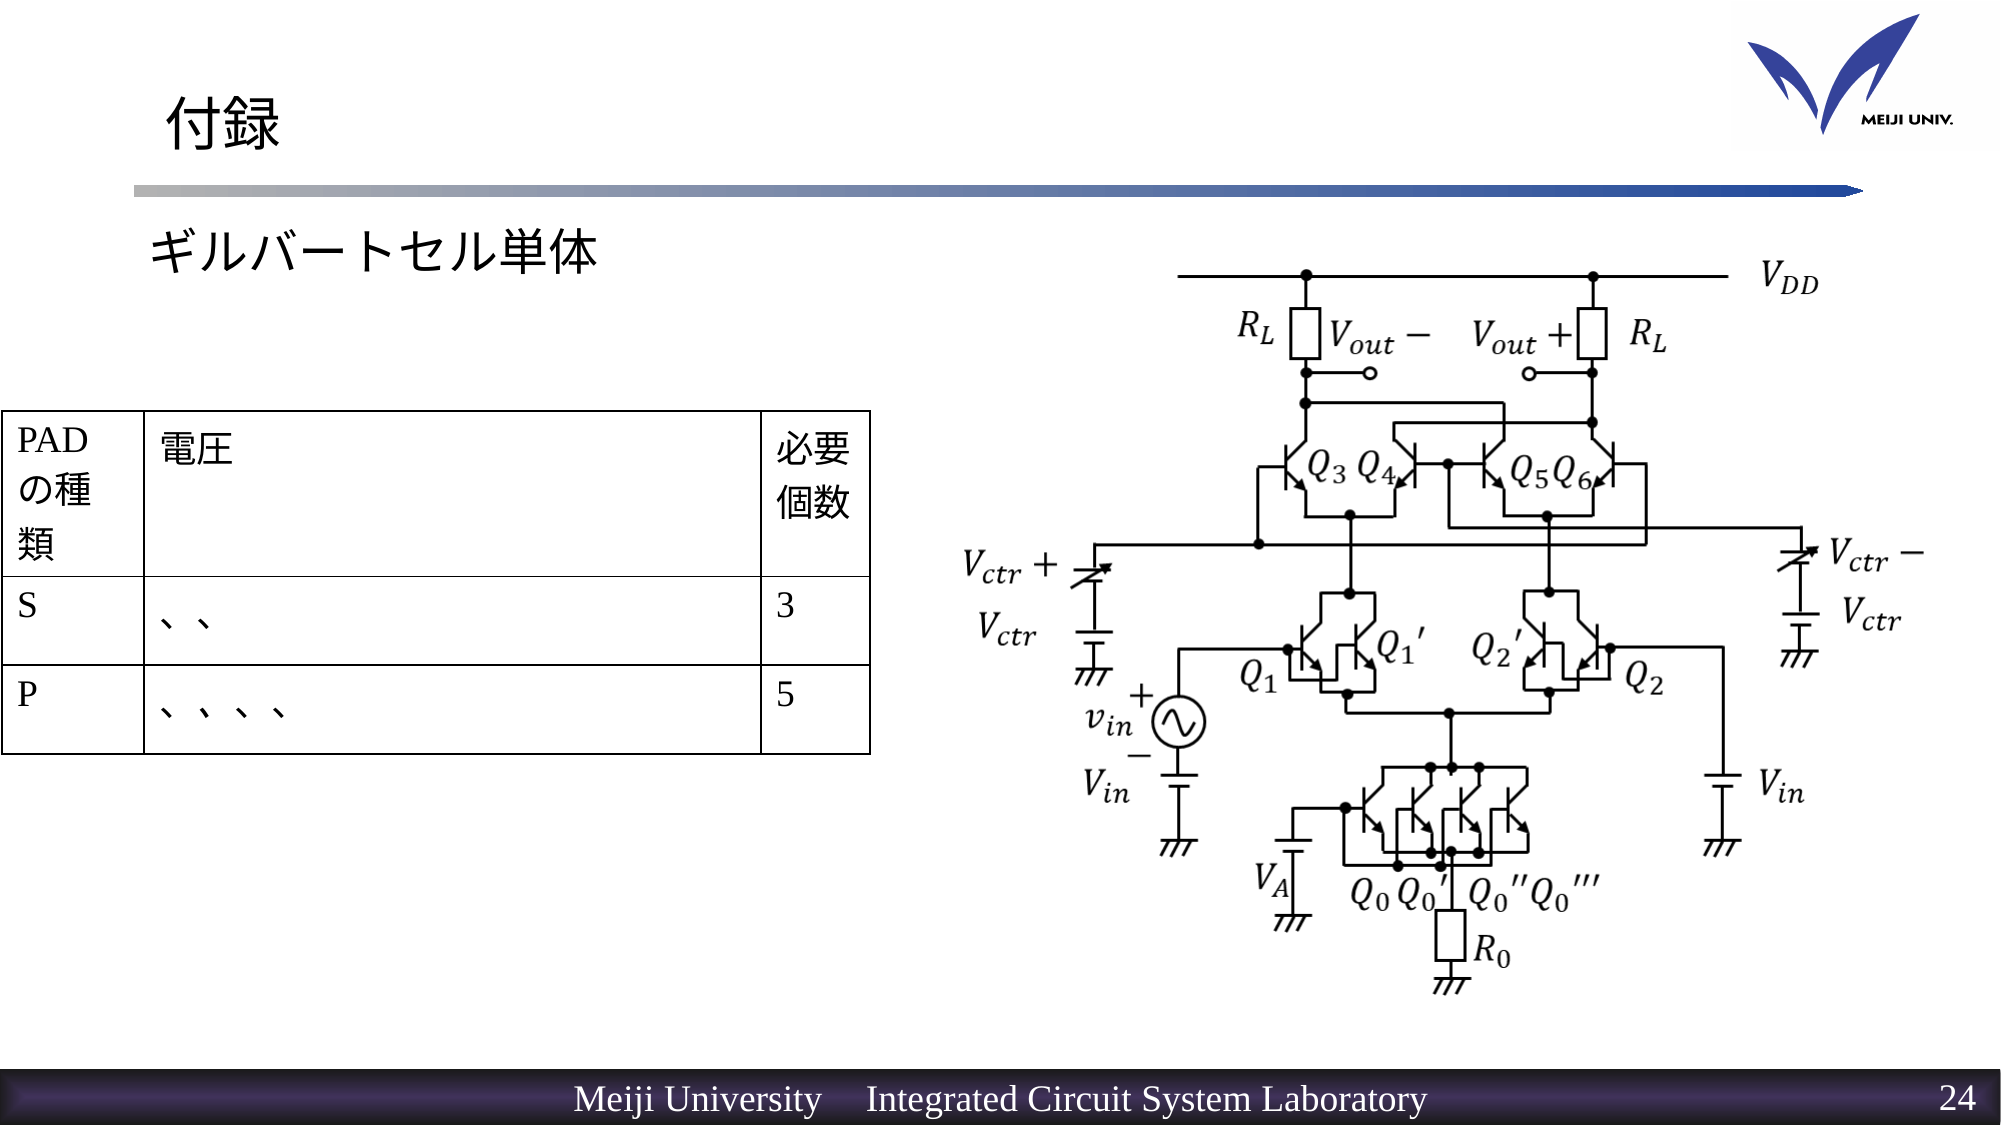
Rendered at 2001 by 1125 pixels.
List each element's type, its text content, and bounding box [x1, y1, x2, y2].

list ギルバートセル単体 [133, 212, 1846, 997]
picture [940, 243, 1943, 997]
picture [1731, 1, 2000, 151]
title 付録 [149, 42, 1845, 202]
